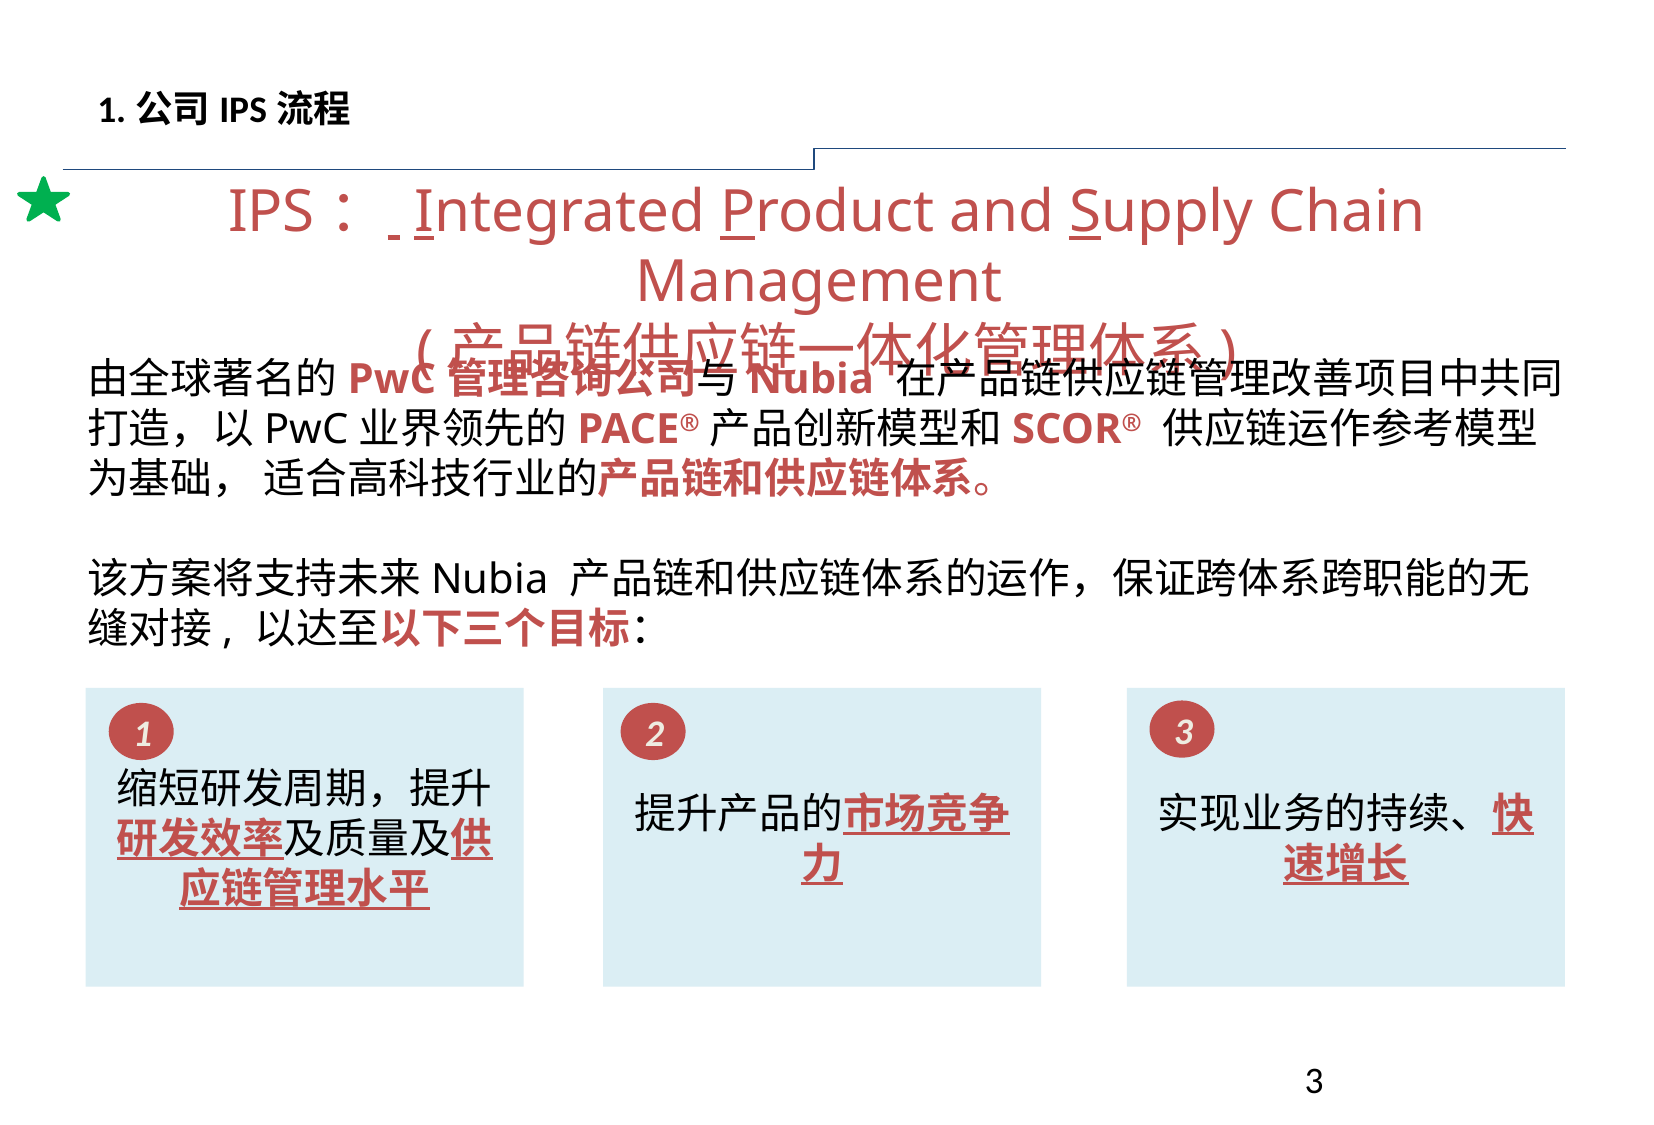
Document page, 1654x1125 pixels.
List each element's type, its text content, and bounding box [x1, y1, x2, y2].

text_box [19, 178, 69, 220]
text_box 1.公司IPS流程 [82, 78, 390, 102]
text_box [86, 98, 1567, 1071]
